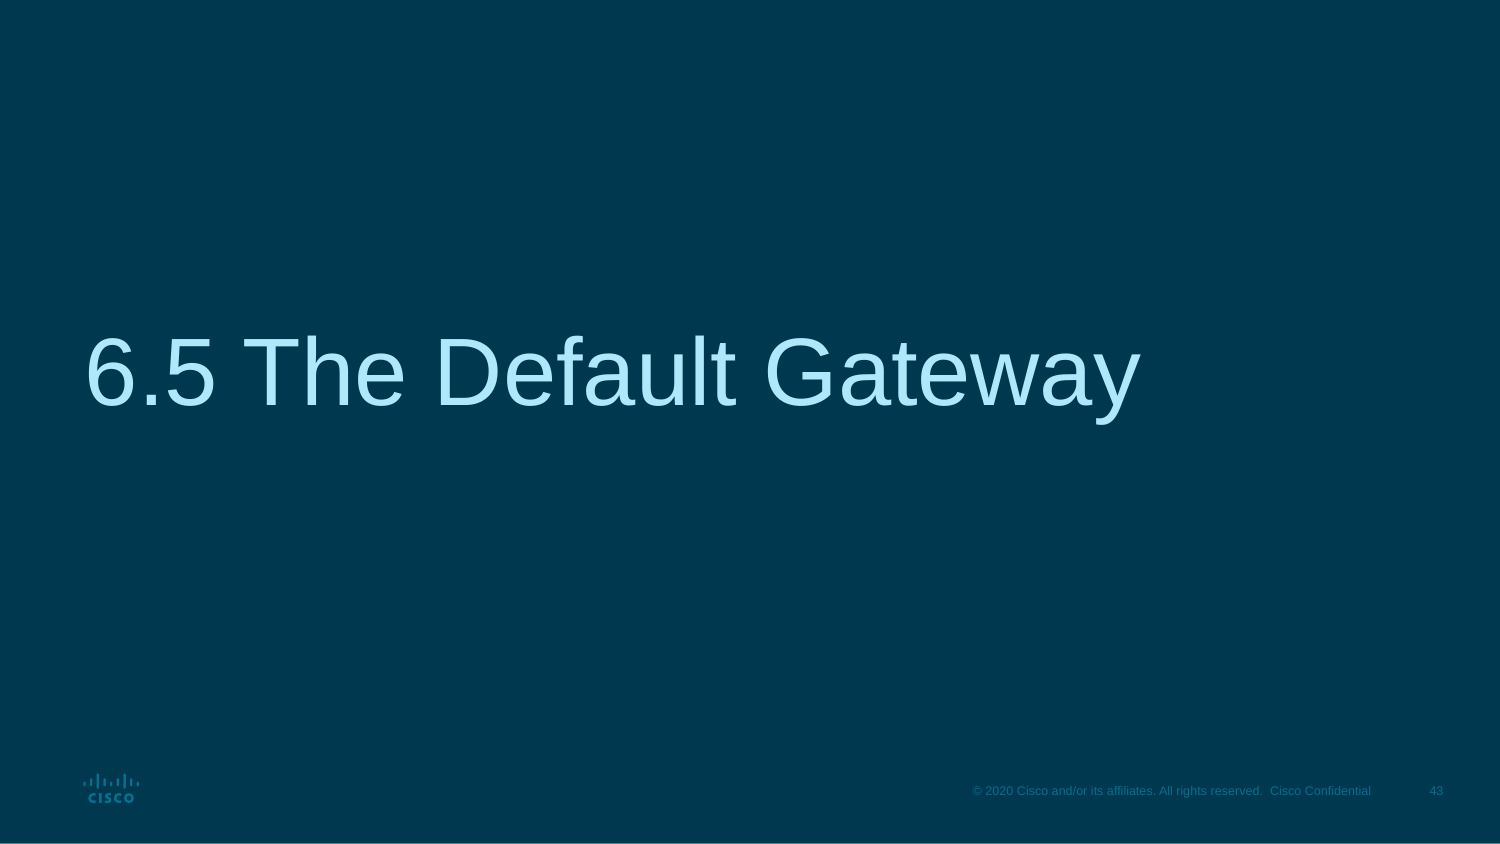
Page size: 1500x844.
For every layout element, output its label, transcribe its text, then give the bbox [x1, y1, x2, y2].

title 6.5 The Default Gateway [69, 253, 1364, 550]
